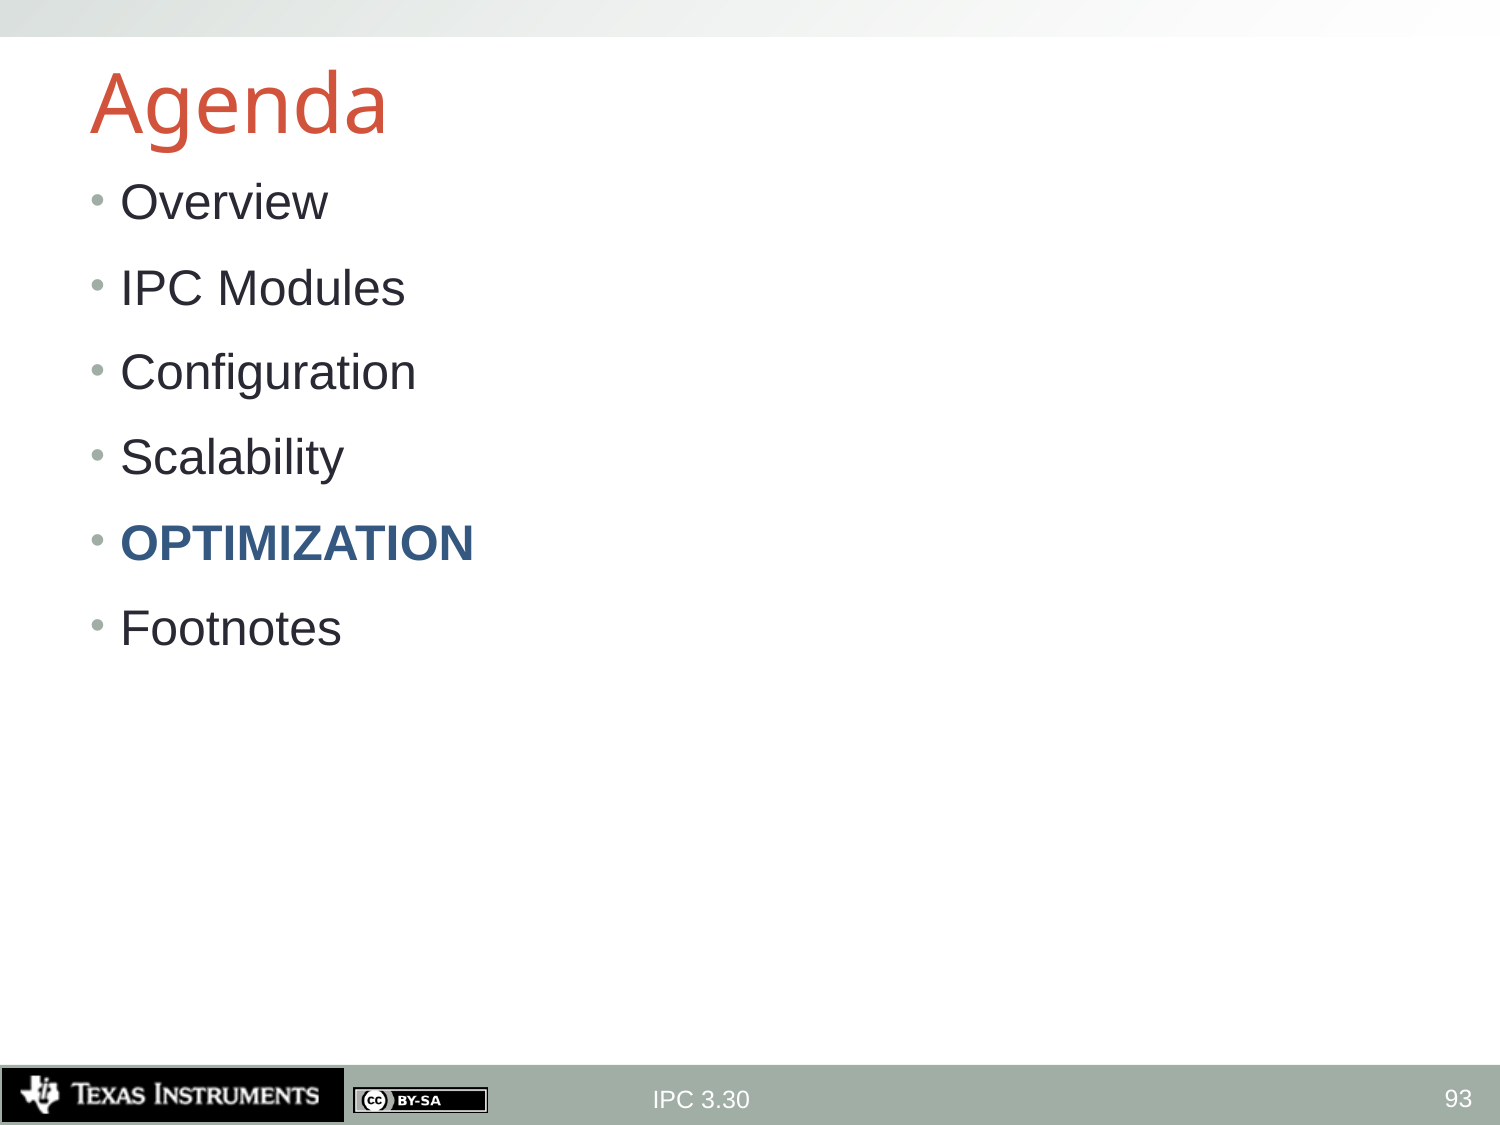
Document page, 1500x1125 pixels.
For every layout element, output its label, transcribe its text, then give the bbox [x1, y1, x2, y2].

footer IPC 3.30 [637, 1071, 1312, 1125]
picture [2, 1068, 344, 1122]
picture [353, 1087, 488, 1113]
title Agenda [75, 37, 1425, 162]
list Overview IPC Modules Configuration Scalability Optimization Footnotes [75, 162, 1425, 963]
slide_number 93 [1312, 1071, 1488, 1125]
